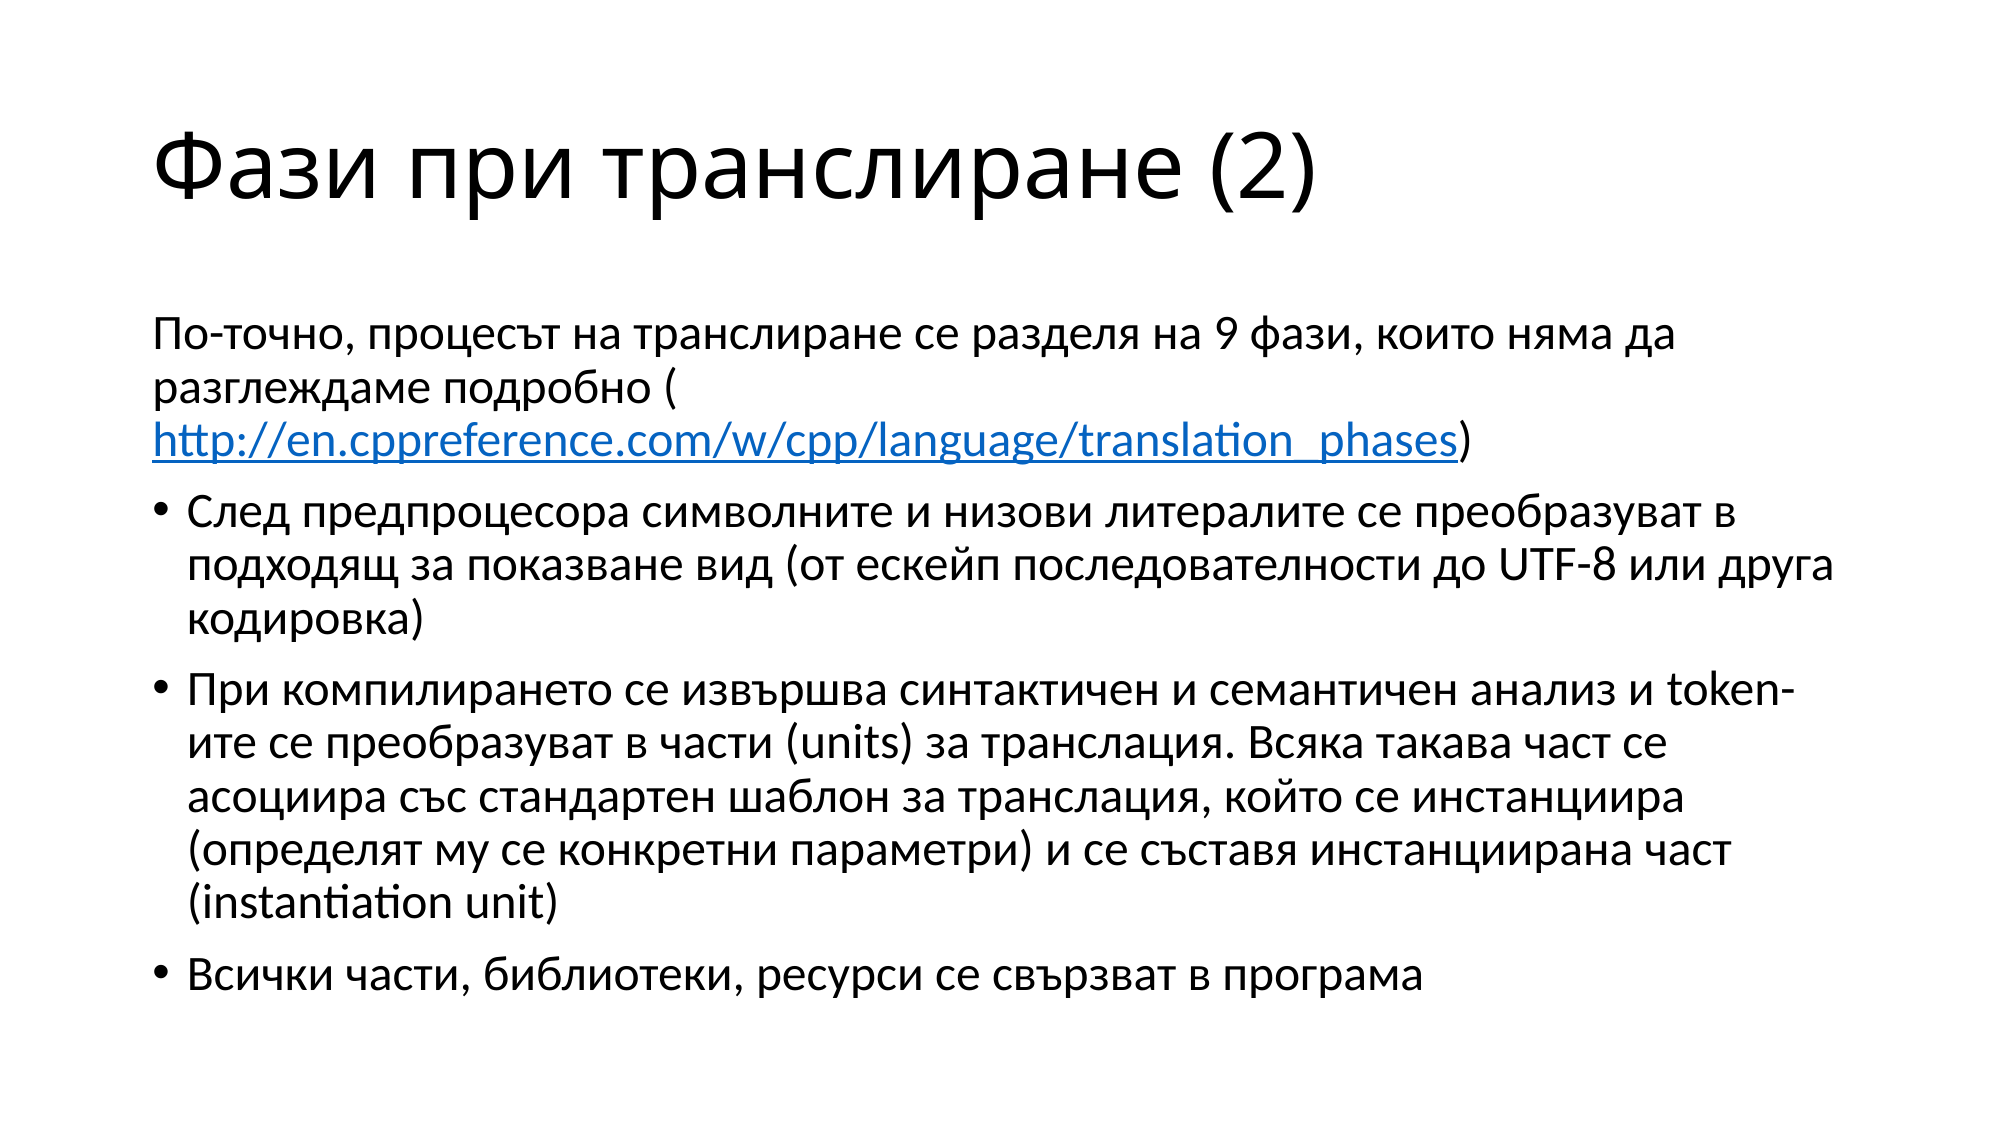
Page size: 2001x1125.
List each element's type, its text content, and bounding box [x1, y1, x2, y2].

title Фази при транслиране (2) [137, 59, 1863, 278]
list По-точно, процесът на транслиране се разделя на 9 фази, които няма да разглеждаме подробно (http://en.cppreference.com/w/cpp/language/translation_phases) След предпроцесора символните и низови литералите се преобразуват в подходящ за показване вид (от ескейп последователности до UTF-8 или друга кодировка) При компилирането се извършва синтактичен и семантичен анализ и token-ите се преобразуват в части (units) за транслация. Всяка такава част се асоциира със стандартен шаблон за транслация, който се инстанциира (определят му се конкретни параметри) и се съставя инстанциирана част (instantiation unit) Всички части, библиотеки, ресурси се свързват в програма [137, 299, 1863, 1014]
